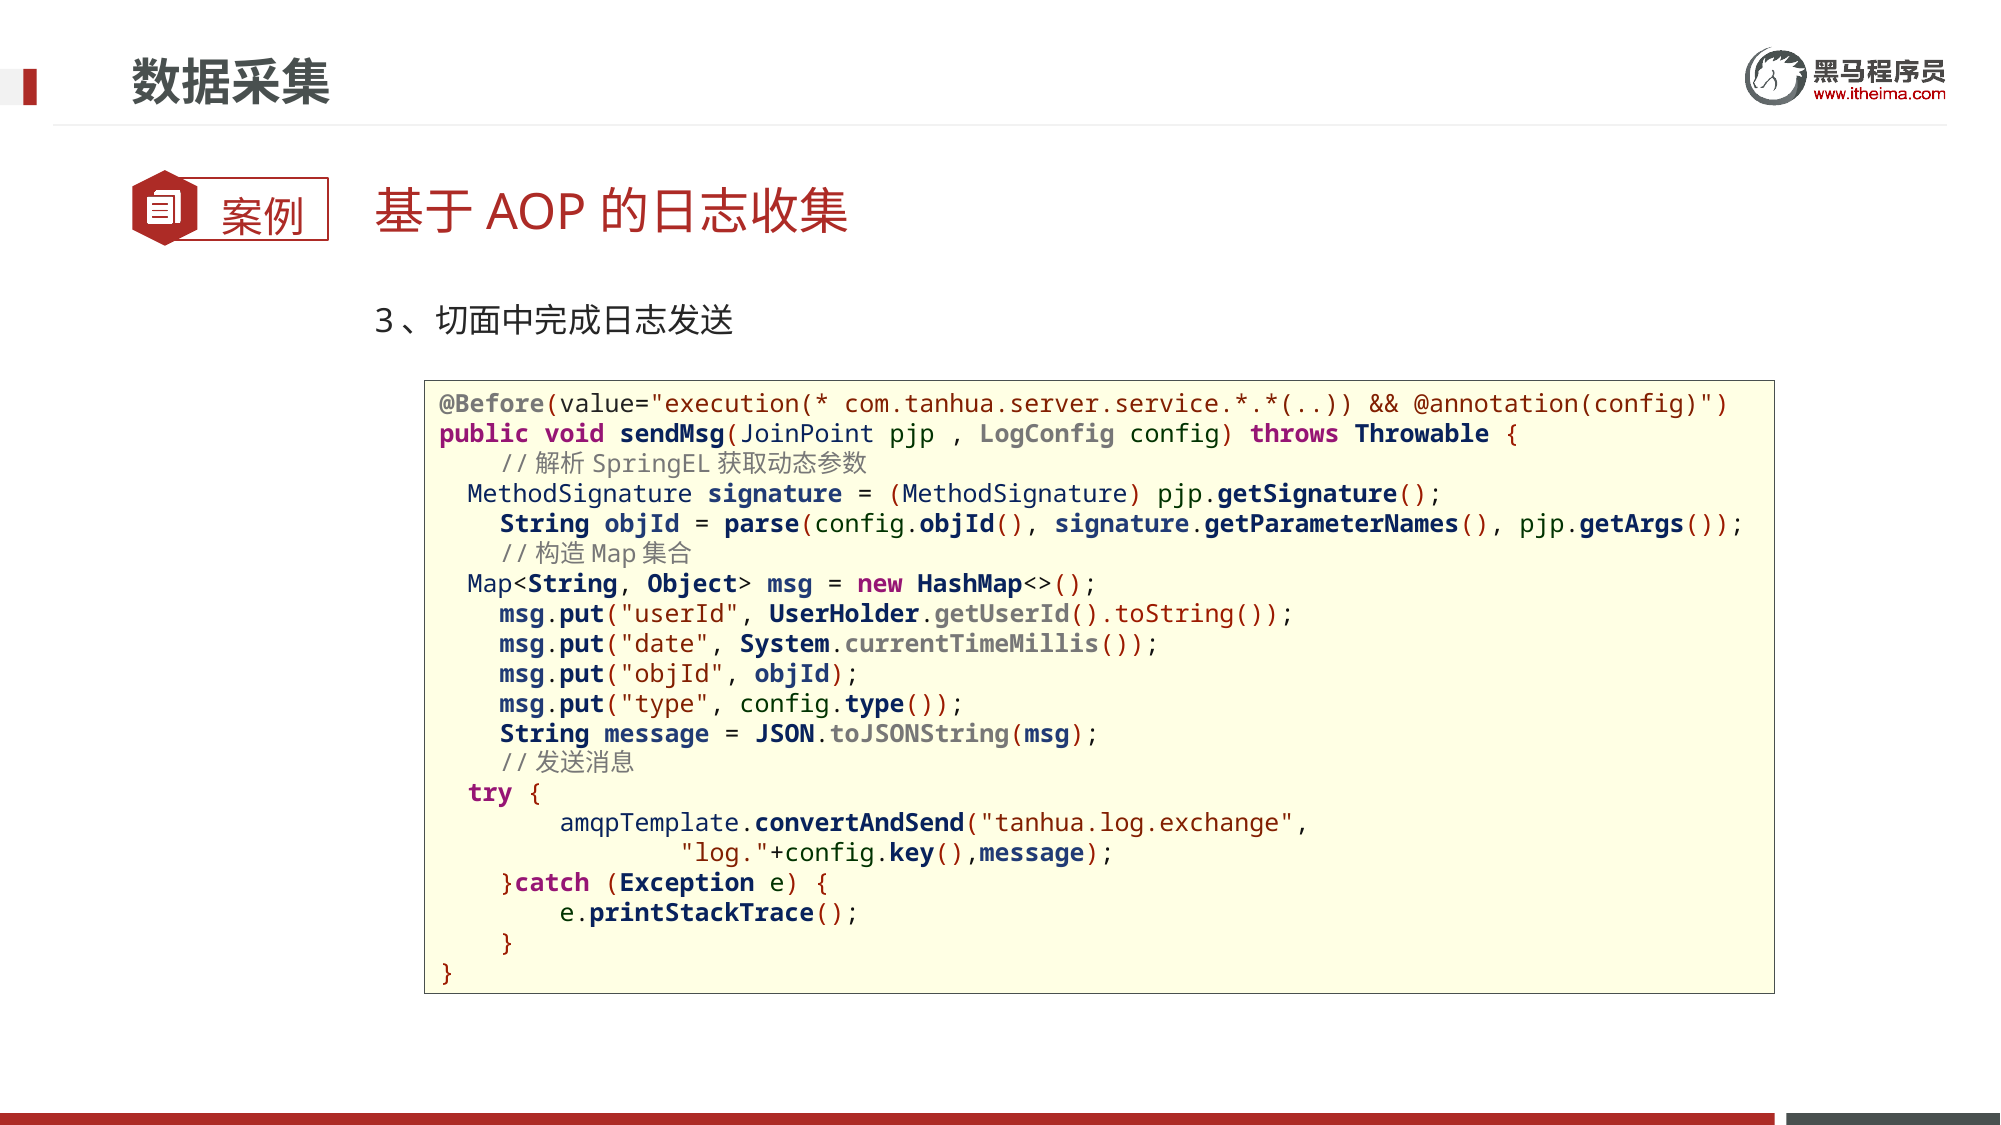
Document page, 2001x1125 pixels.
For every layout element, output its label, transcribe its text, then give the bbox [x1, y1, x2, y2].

text_box @Before(value="execution(* com.tanhua.server.service.*.*(..)) && @annotation(config)") public void sendMsg(JoinPoint pjp , LogConfig config) throws Throwable { //解析SpringEL获取动态参数 MethodSignature signature = (MethodSignature) pjp.getSignature(); String objId = parse(config.objId(), signature.getParameterNames(), pjp.getArgs()); //构造Map集合 Map<String, Object> msg = new HashMap<>(); msg.put("userId", UserHolder.getUserId().toString()); msg.put("date", System.currentTimeMillis()); msg.put("objId", objId); msg.put("type", config.type()); String message = JSON.toJSONString(msg); //发送消息 try { amqpTemplate.convertAndSend("tanhua.log.exchange", "log."+config.key(),message); }catch (Exception e) { e.printStackTrace(); } } [424, 380, 1775, 994]
list 3、切面中完成日志发送 [360, 271, 1872, 357]
title 数据采集 [116, 38, 1556, 124]
picture [1744, 46, 1946, 106]
list 基于AOP的日志收集 [360, 166, 1872, 252]
picture [147, 190, 181, 224]
